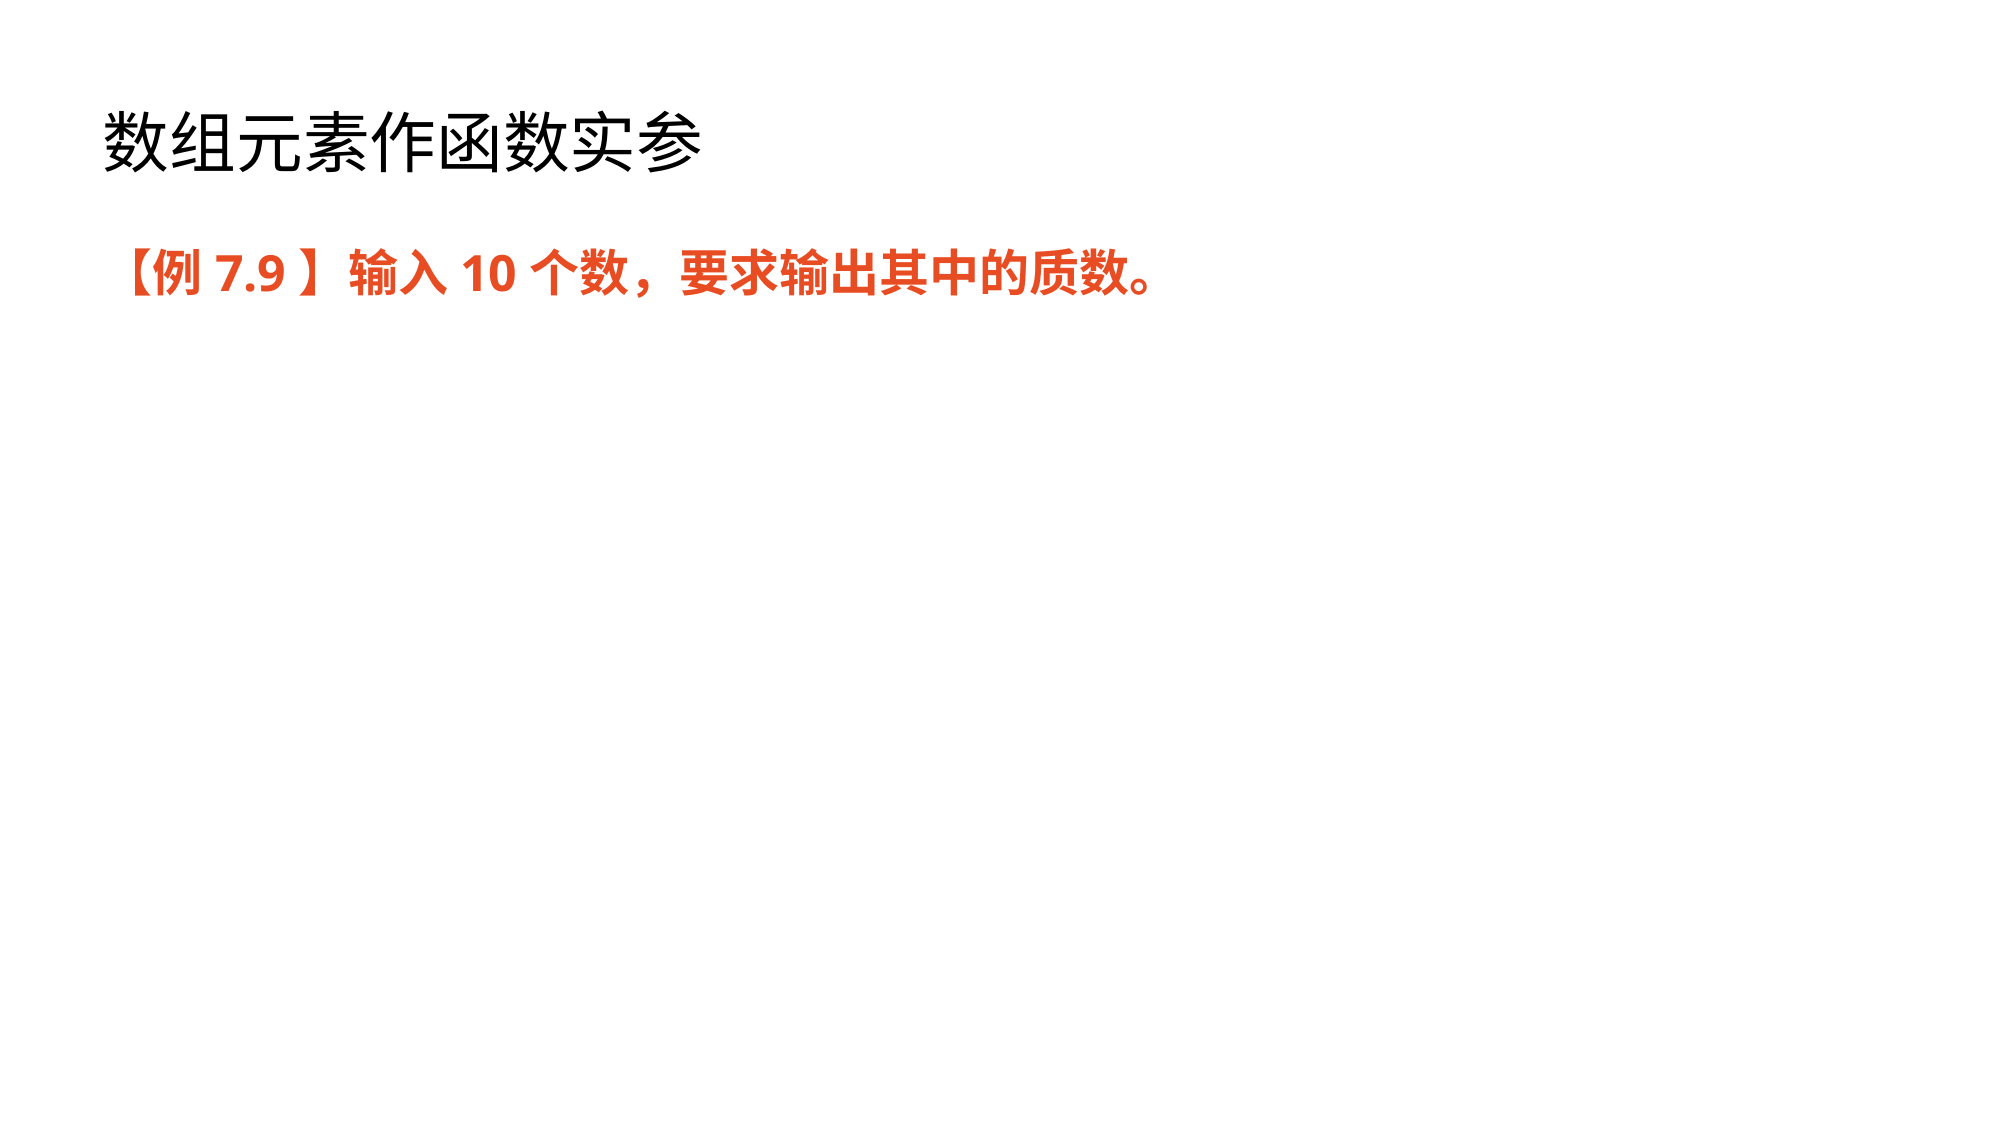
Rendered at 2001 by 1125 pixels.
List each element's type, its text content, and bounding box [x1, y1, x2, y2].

title 数组元素作函数实参 [87, 37, 1813, 255]
list 【例7.9】输入10个数，要求输出其中的质数。 [87, 203, 1779, 295]
